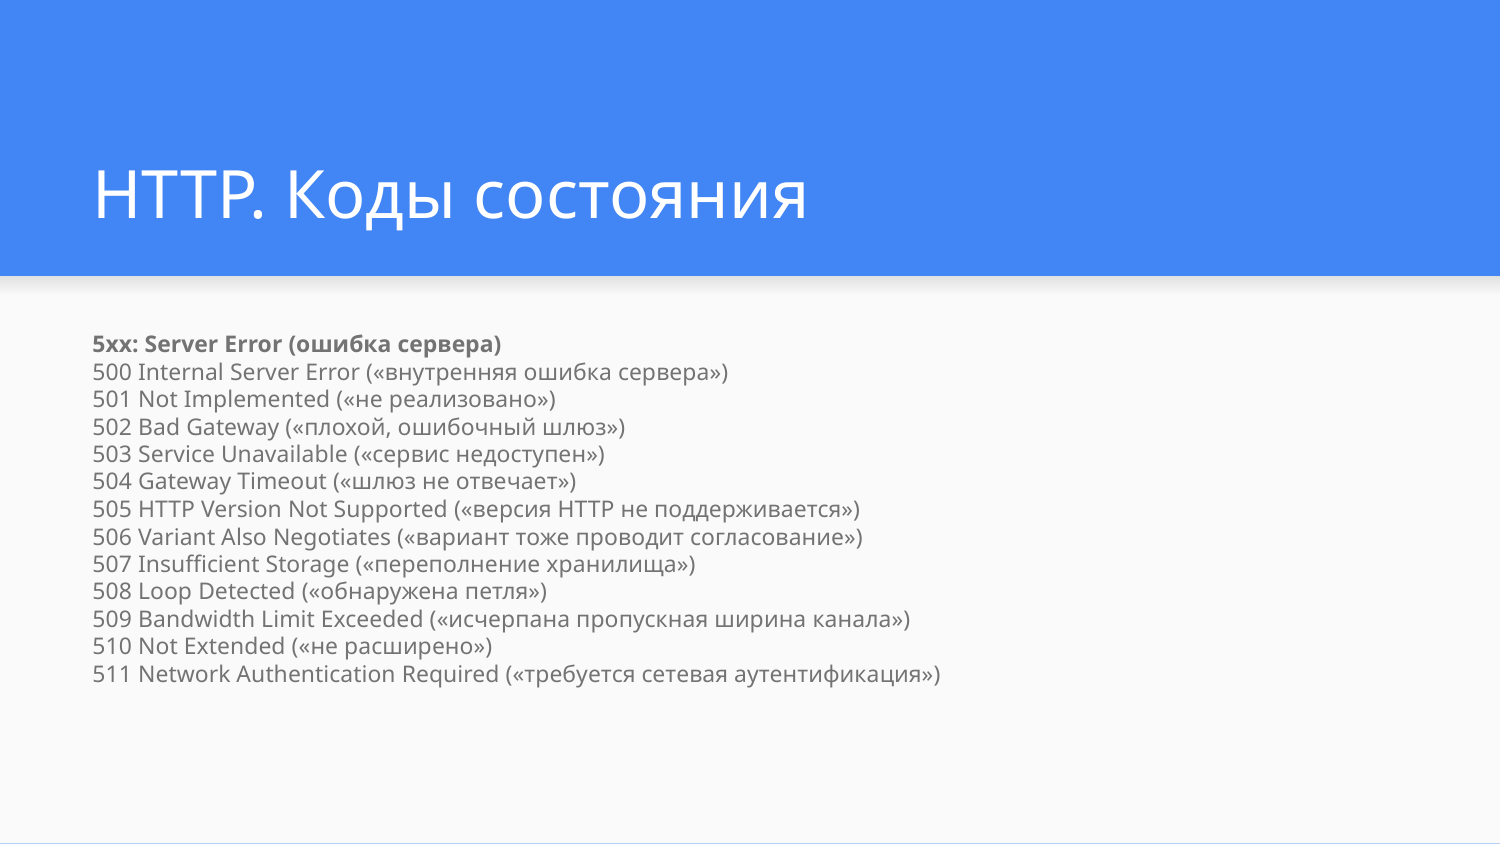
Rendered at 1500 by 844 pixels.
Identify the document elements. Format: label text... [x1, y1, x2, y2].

title HTTP. Коды состояния [77, 121, 1427, 248]
list 5xx: Server Error (ошибка сервера) 500 Internal Server Error («внутренняя ошибка сервера») 501 Not Implemented («не реализовано») 502 Bad Gateway («плохой, ошибочный шлюз») 503 Service Unavailable («сервис недоступен») 504 Gateway Timeout («шлюз не отвечает») 505 HTTP Version Not Supported («версия HTTP не поддерживается») 506 Variant Also Negotiates («вариант тоже проводит согласование») 507 Insufficient Storage («переполнение хранилища») 508 Loop Detected («обнаружена петля») 509 Bandwidth Limit Exceeded («исчерпана пропускная ширина канала») 510 Not Extended («не расширено») 511 Network Authentication Required («требуется сетевая аутентификация») [77, 314, 1427, 760]
